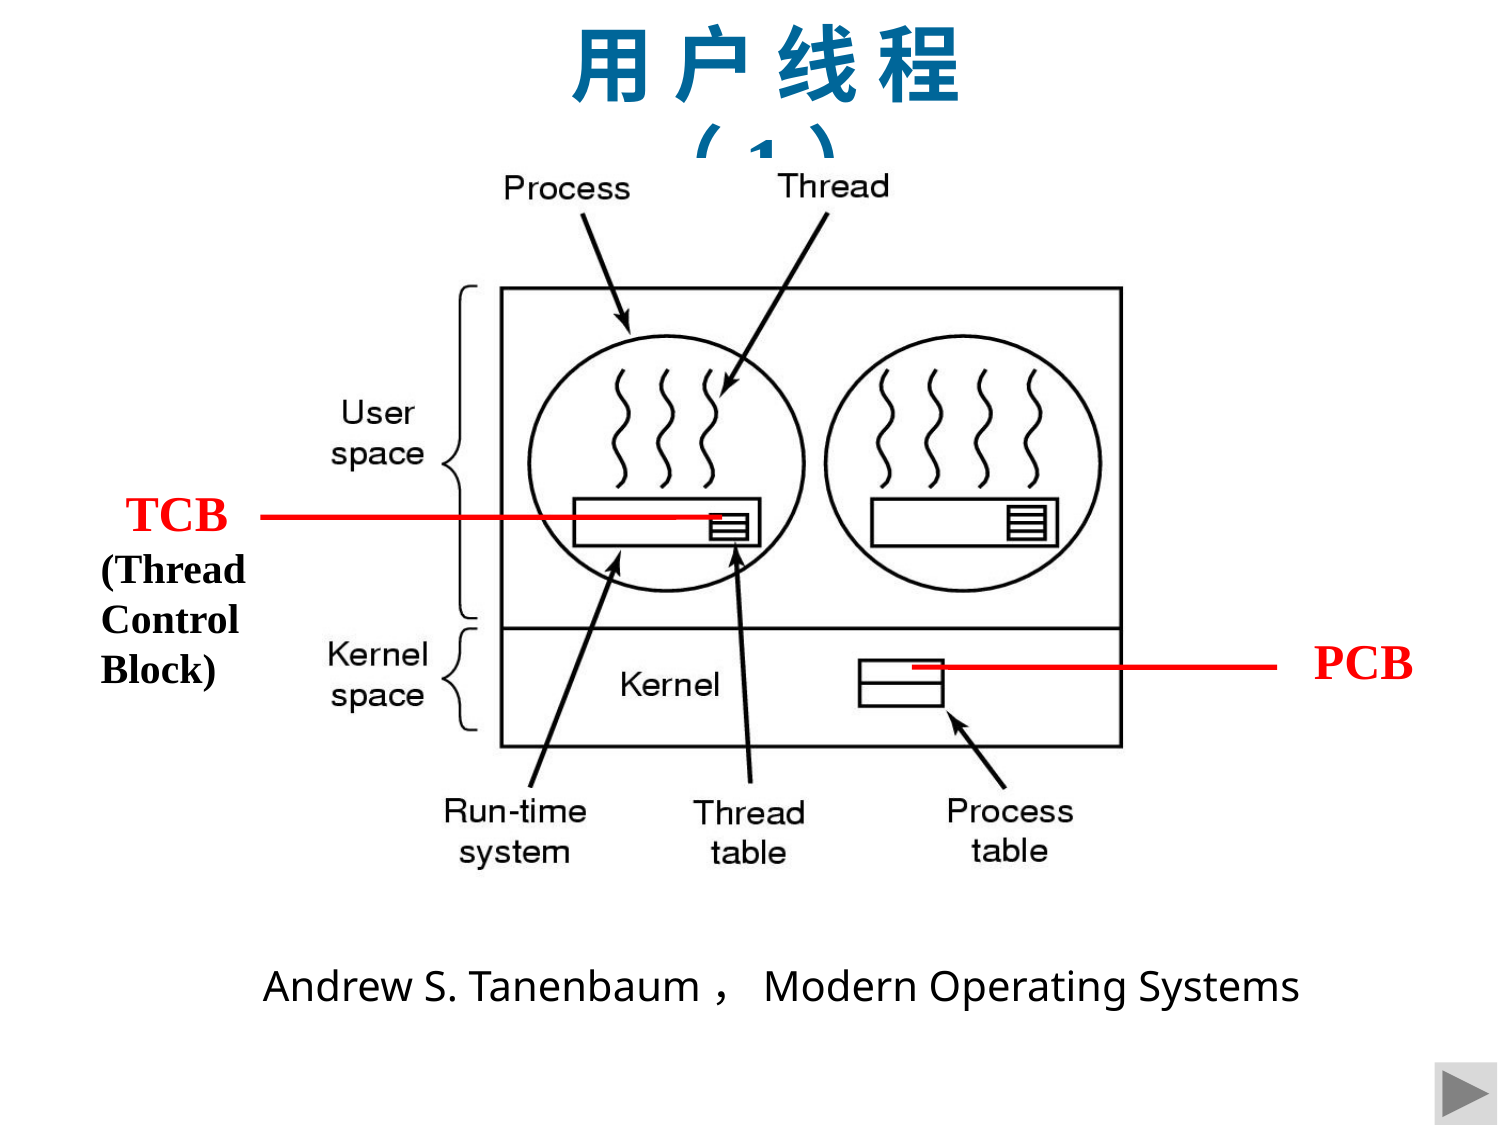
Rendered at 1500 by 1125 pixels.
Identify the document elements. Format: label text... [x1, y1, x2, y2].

text_box [1434, 1062, 1498, 1125]
text_box Andrew S. Tanenbaum，Modern Operating Systems [248, 952, 1316, 1018]
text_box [84, 158, 1438, 878]
text_box 用 户 线 程（1） [482, 5, 1050, 156]
